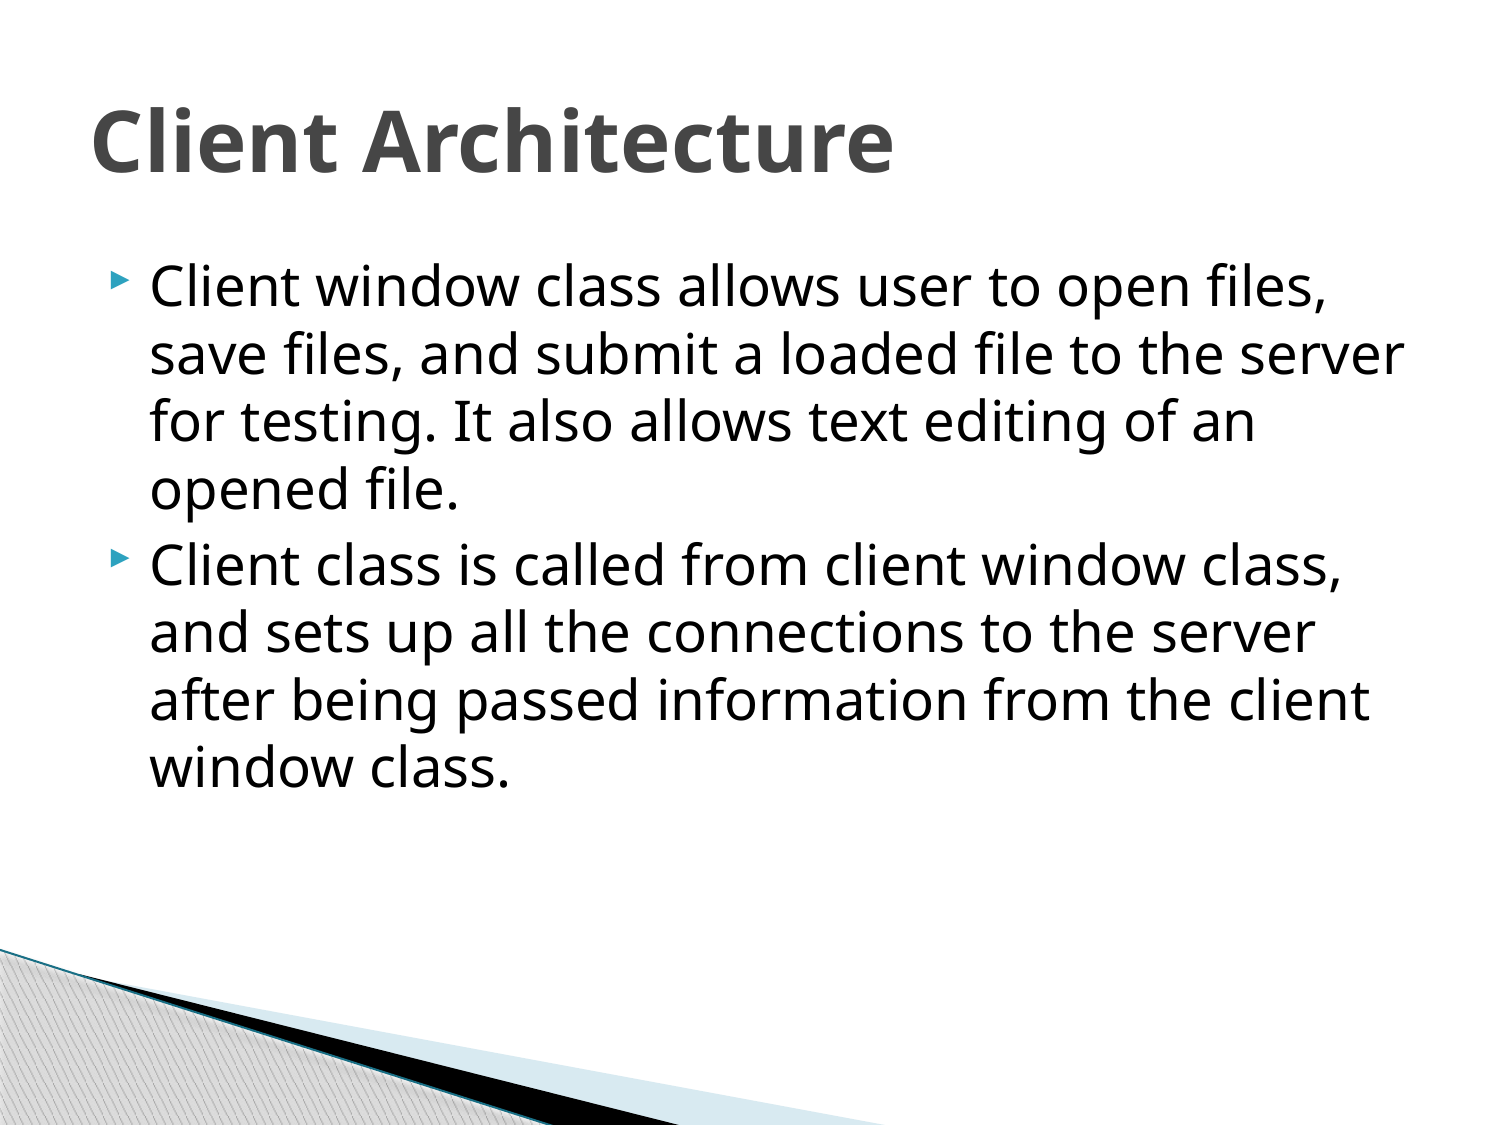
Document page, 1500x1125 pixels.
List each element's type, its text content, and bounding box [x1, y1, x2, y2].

list Client window class allows user to open files, save files, and submit a loaded file to the server for testing. It also allows text editing of an opened file. Client class is called from client window class, and sets up all the connections to the server after being passed information from the client window class. [75, 243, 1425, 986]
title Client Architecture [75, 45, 1425, 233]
